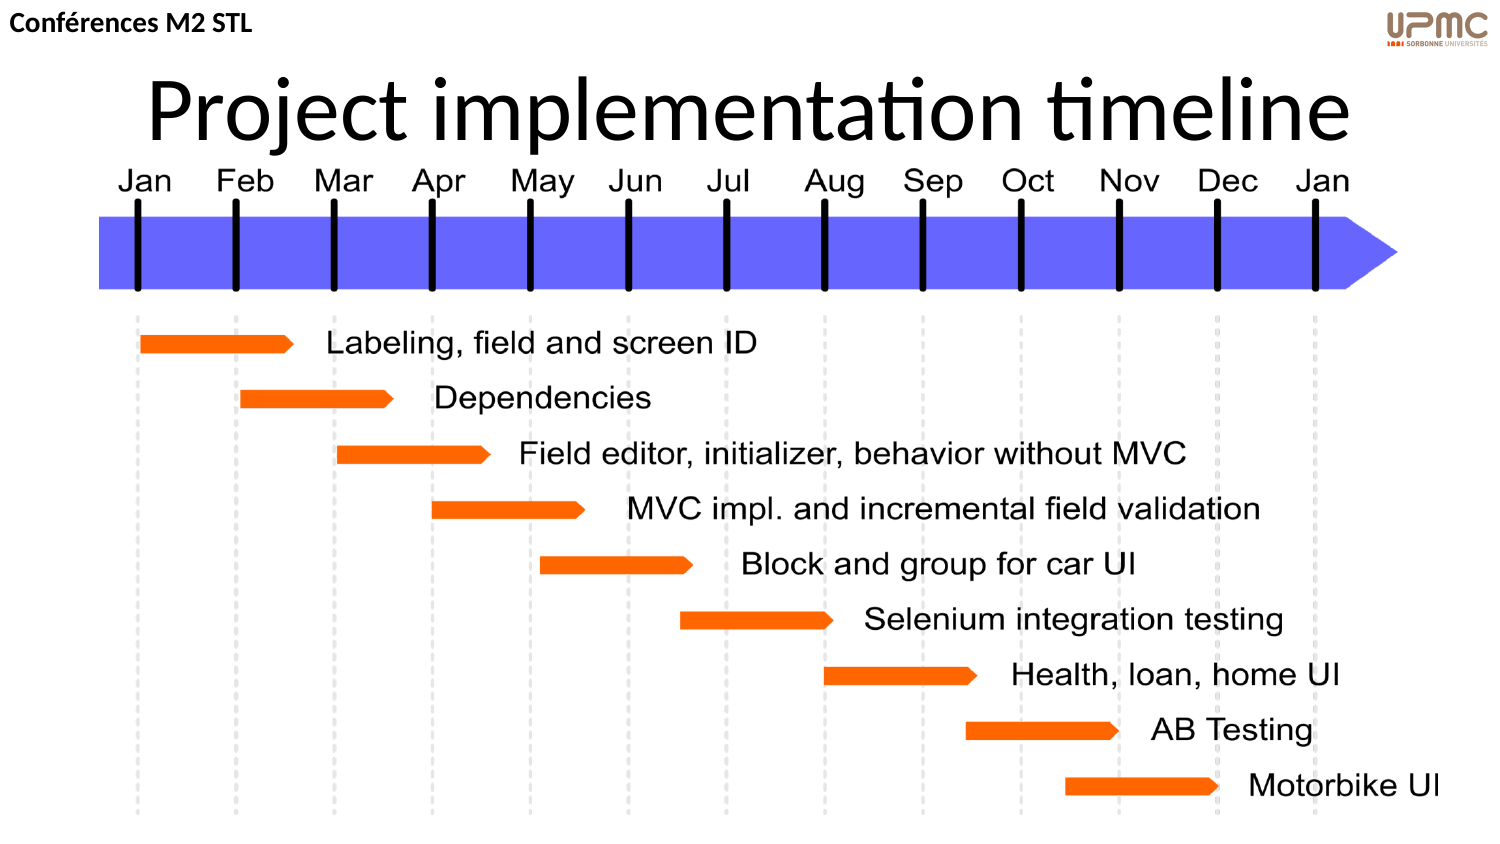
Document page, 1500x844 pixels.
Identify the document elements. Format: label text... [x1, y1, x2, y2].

picture [1387, 11, 1488, 47]
title Project implementation timeline [75, 33, 1425, 175]
picture [99, 168, 1438, 815]
